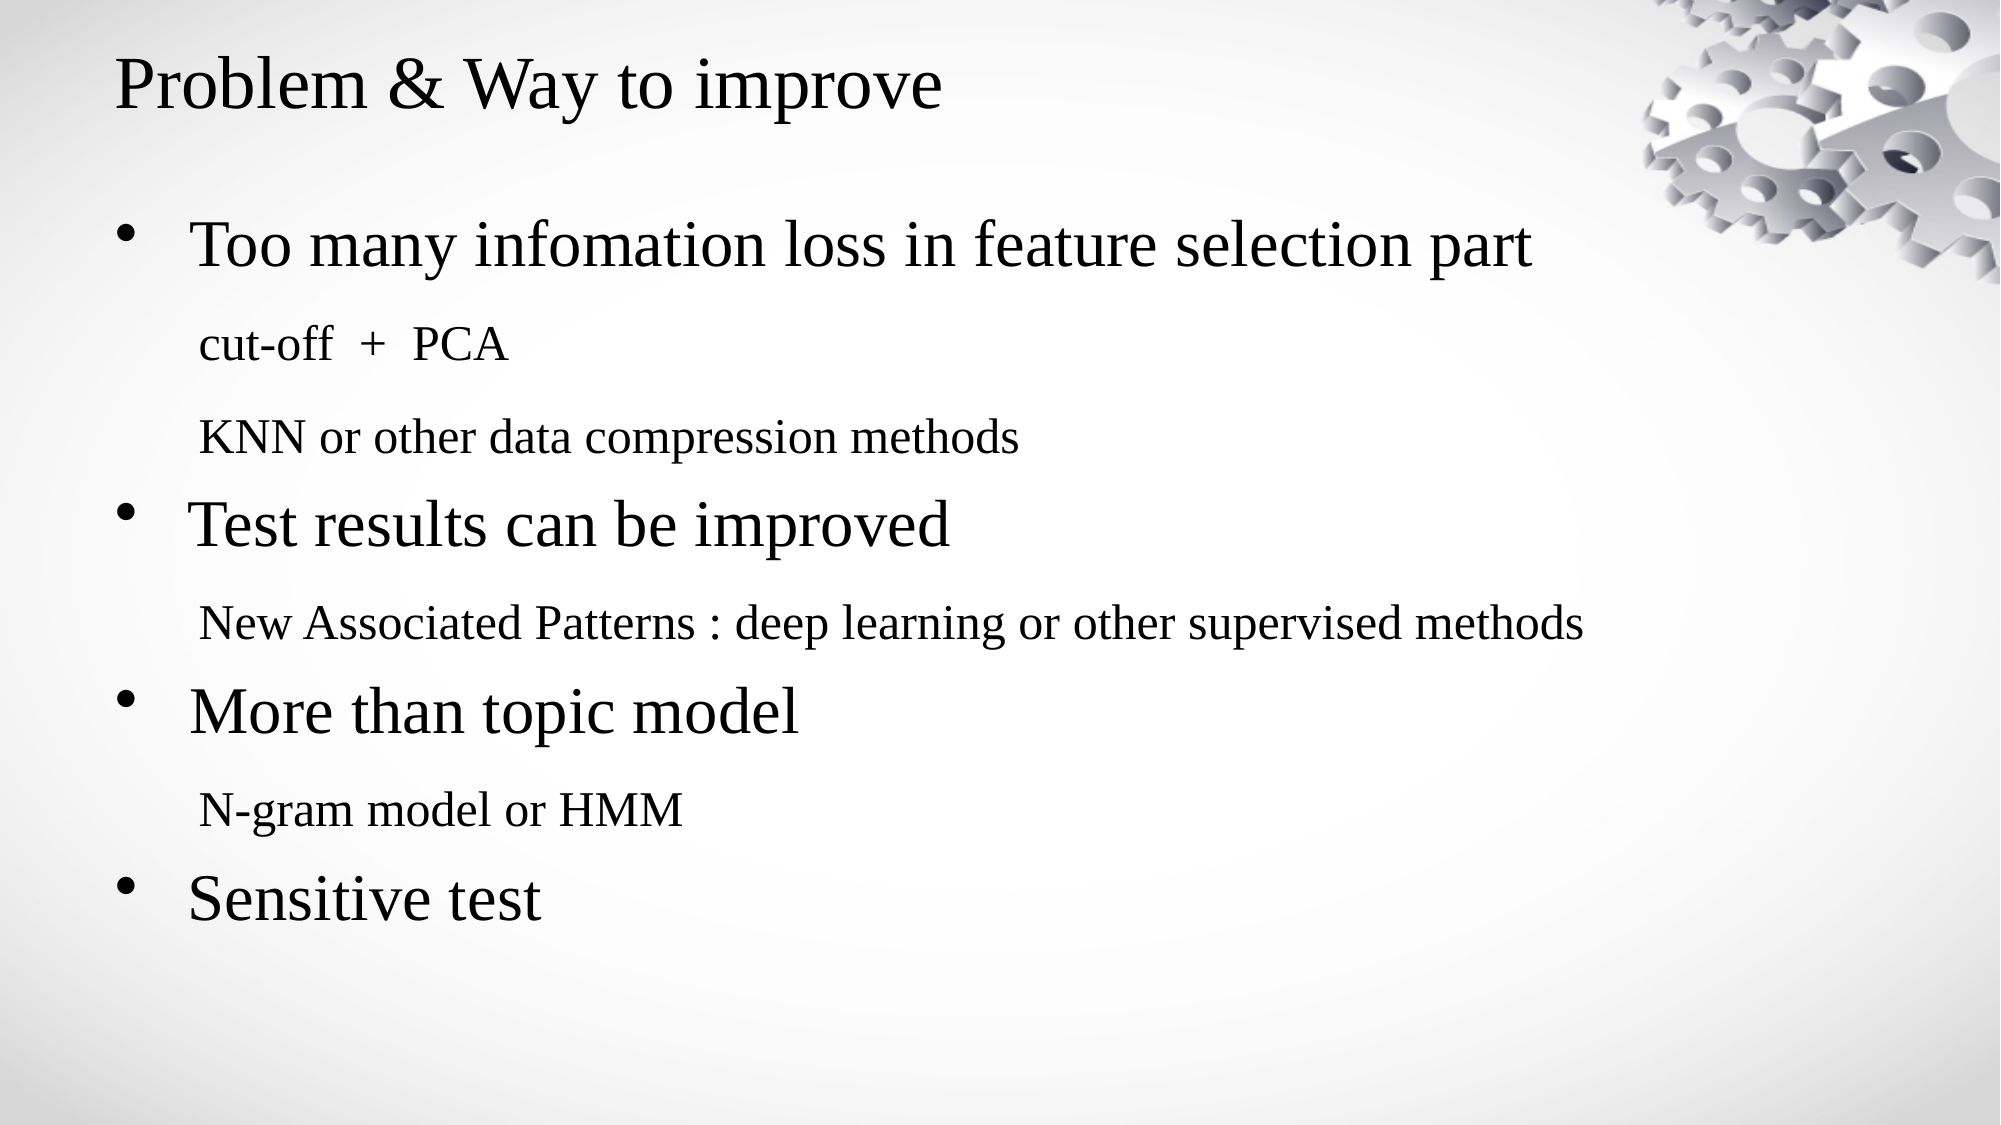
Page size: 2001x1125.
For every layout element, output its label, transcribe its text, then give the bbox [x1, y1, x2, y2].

list Too many infomation loss in feature selection part cut-off + PCA KNN or other data compression methods Test results can be improved New Associated Patterns : deep learning or other supervised methods More than topic model N-gram model or HMM Sensitive test [99, 192, 1859, 1006]
title Problem & Way to improve [99, 30, 1901, 127]
picture [0, 0, 2000, 1125]
